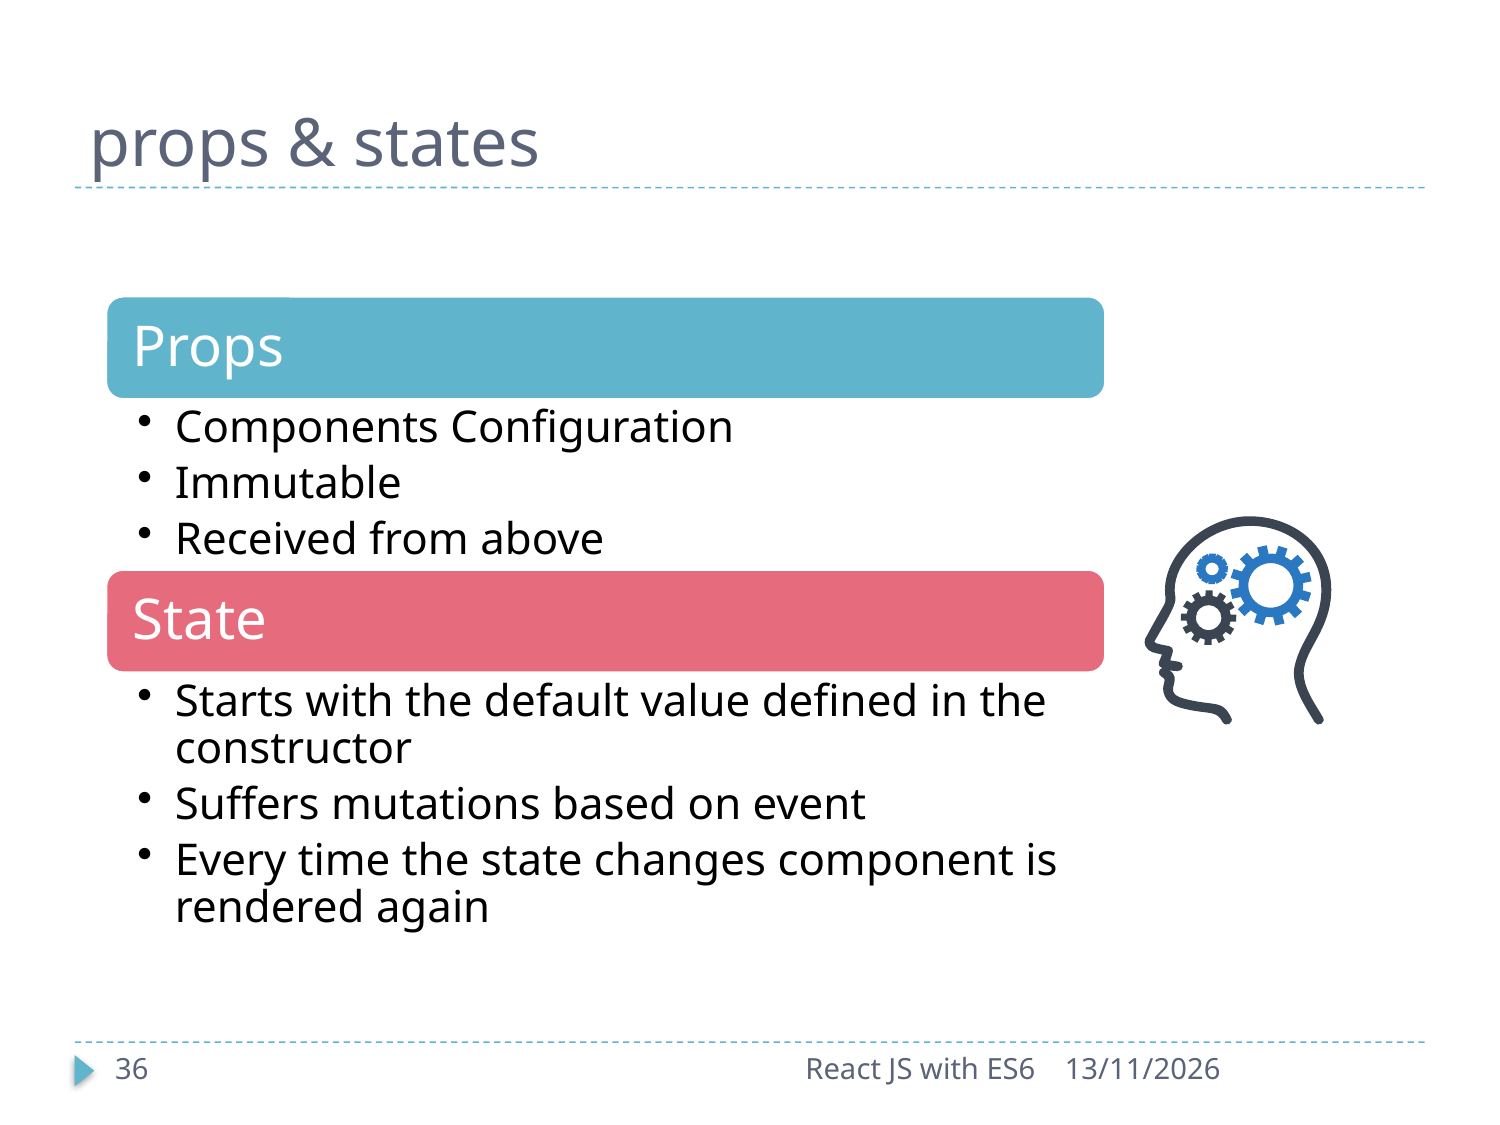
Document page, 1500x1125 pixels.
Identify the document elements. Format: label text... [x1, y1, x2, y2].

footer React JS with ES6 [475, 1042, 1051, 1103]
title props & states [75, 24, 1425, 188]
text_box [105, 281, 1106, 949]
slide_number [1051, 1042, 1426, 1103]
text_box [1143, 502, 1332, 728]
slide_number 36 [100, 1042, 426, 1103]
